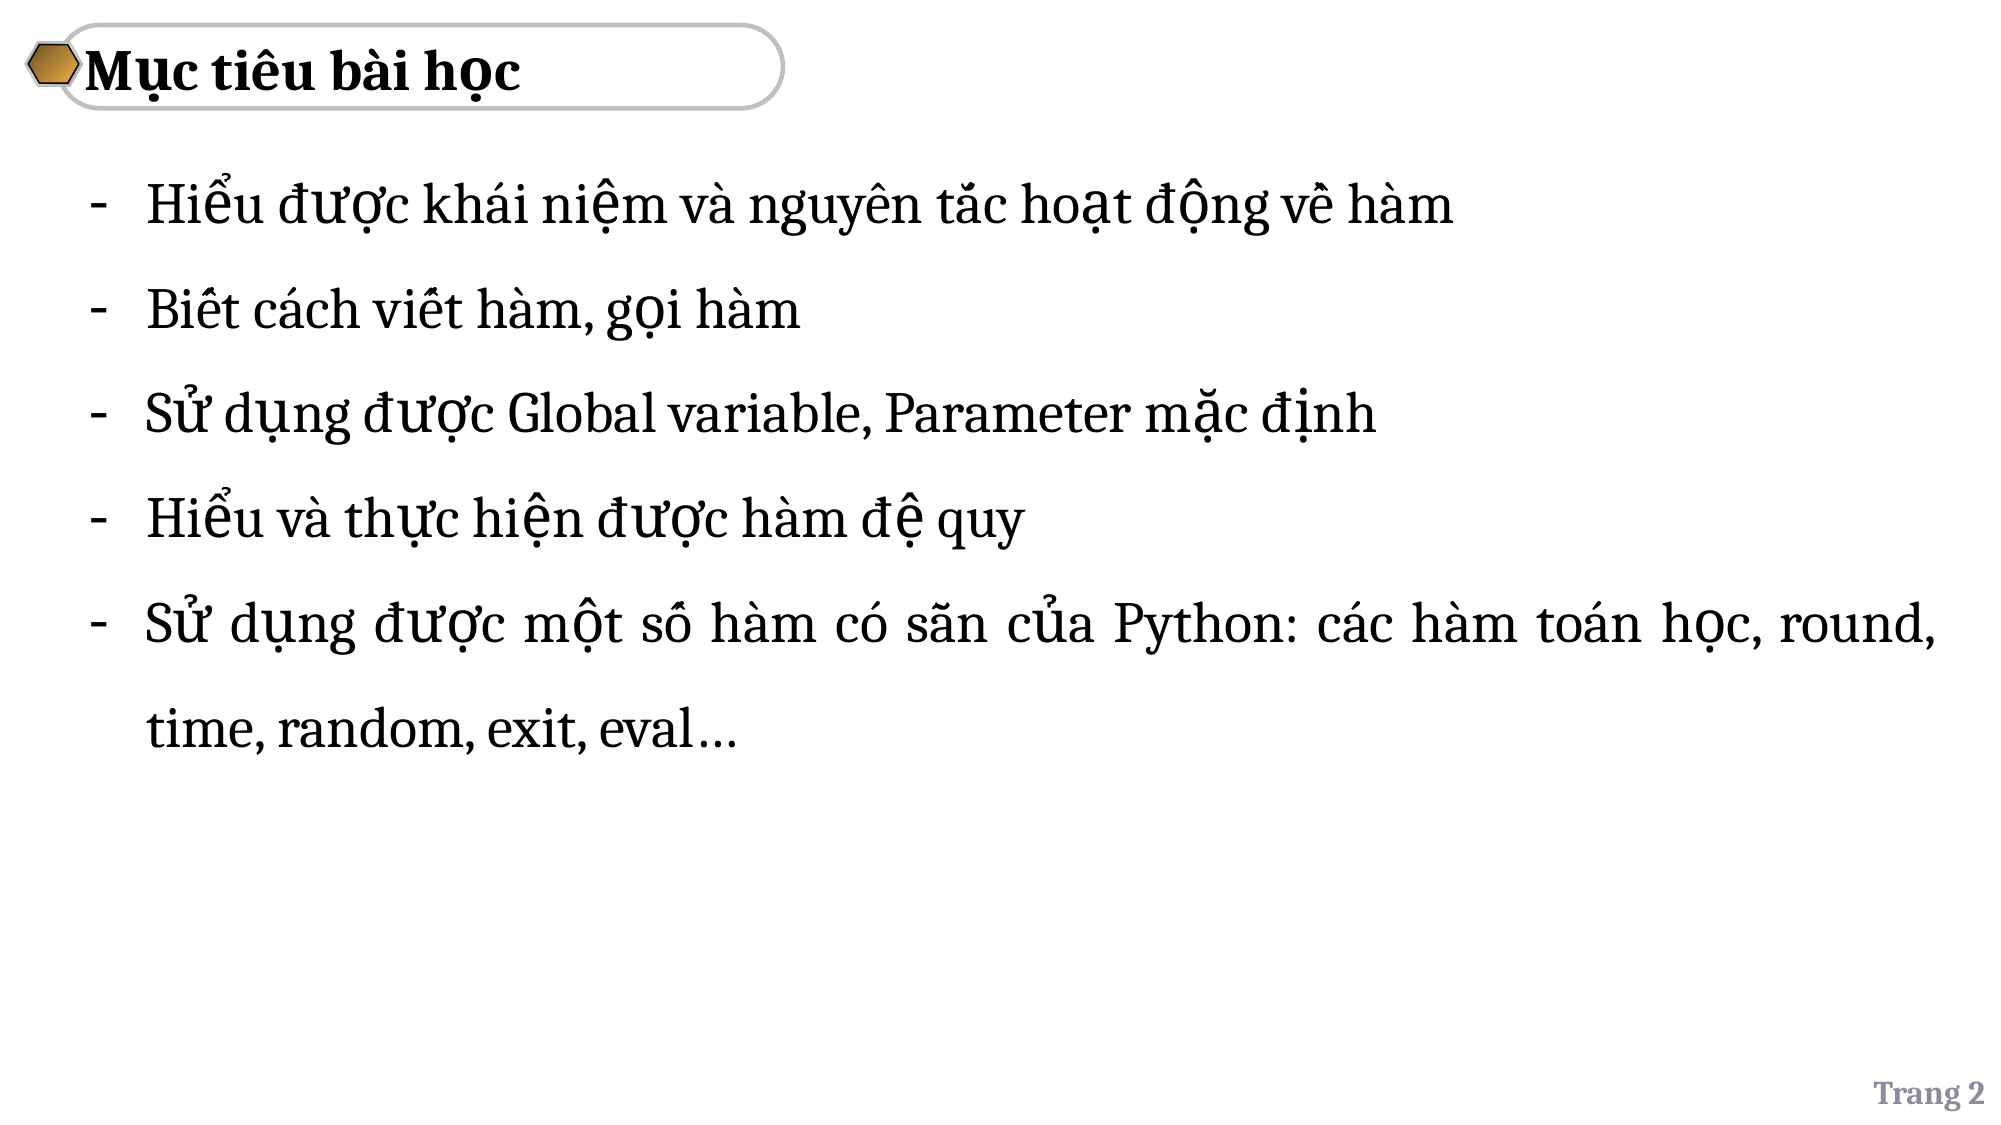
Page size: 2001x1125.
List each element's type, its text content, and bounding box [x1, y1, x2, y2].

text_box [24, 24, 784, 109]
text_box Hiểu được khái niệm và nguyên tắc hoạt động về hàm Biết cách viết hàm, gọi hàm Sử dụng được Global variable, Parameter mặc định Hiểu và thực hiện được hàm đệ quy Sử dụng được một số hàm có sẵn của Python: các hàm toán học, round, time, random, exit, eval… [74, 122, 1950, 984]
slide_number Trang 2 [1533, 1060, 2000, 1121]
